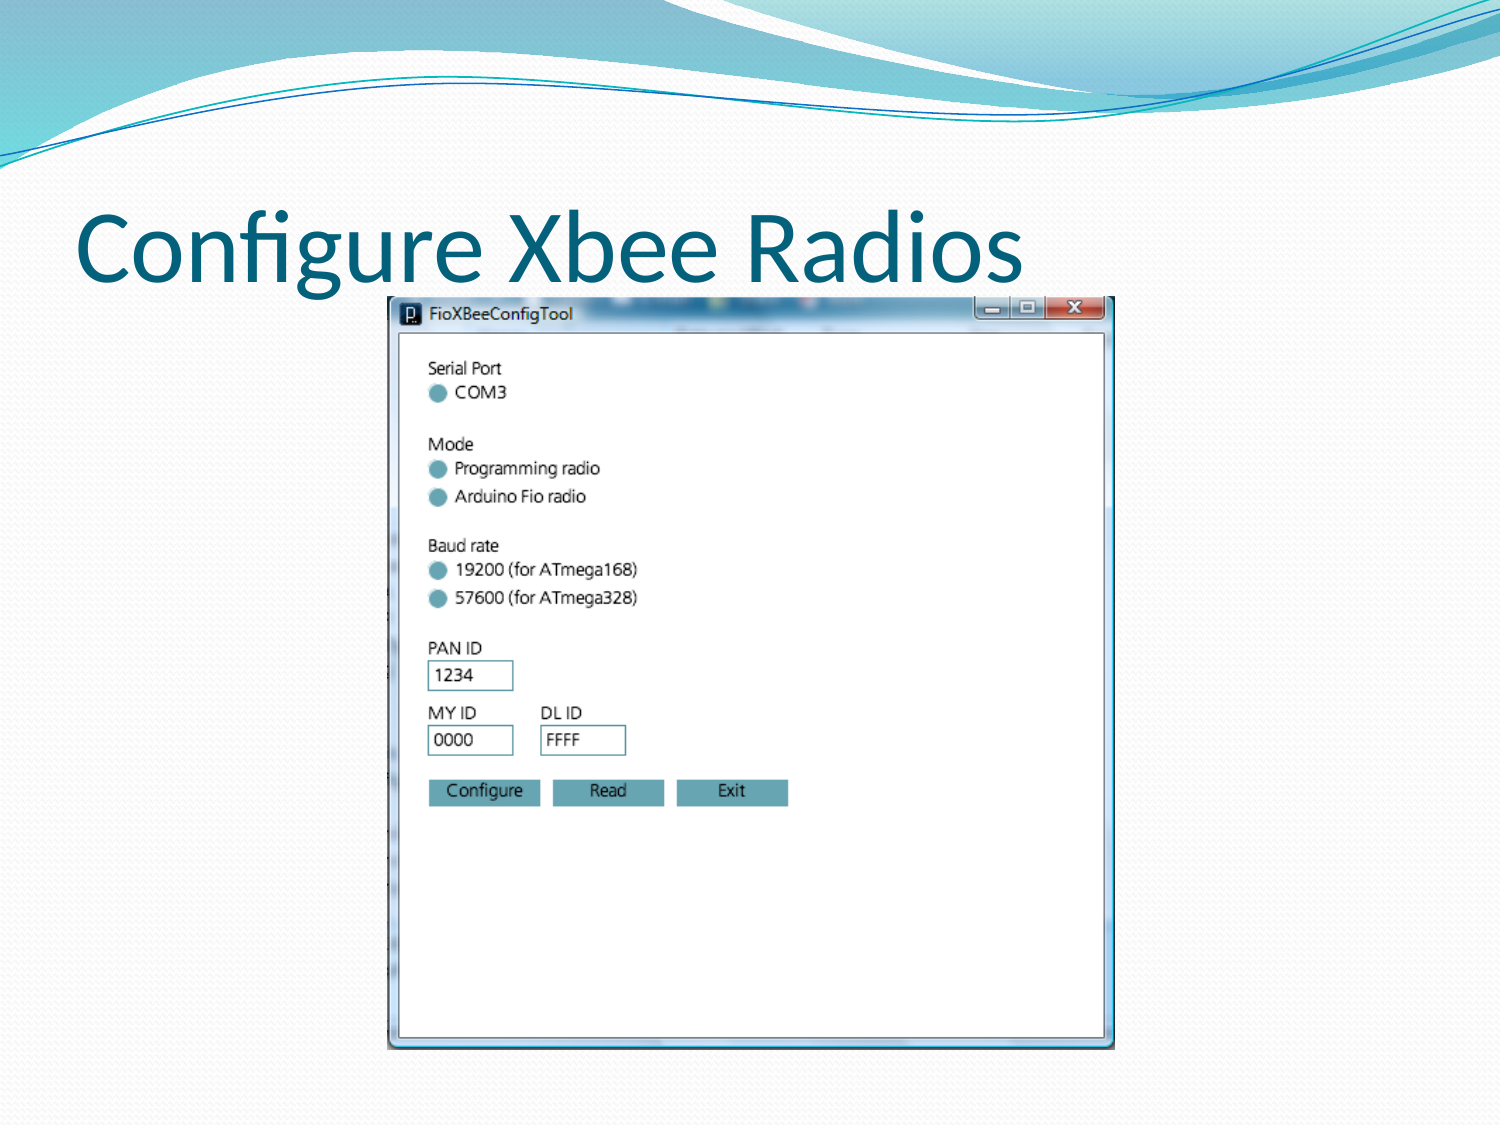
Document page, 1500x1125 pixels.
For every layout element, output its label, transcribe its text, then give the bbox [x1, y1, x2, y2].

title Configure Xbee Radios [75, 115, 1425, 303]
picture [387, 295, 1115, 1051]
